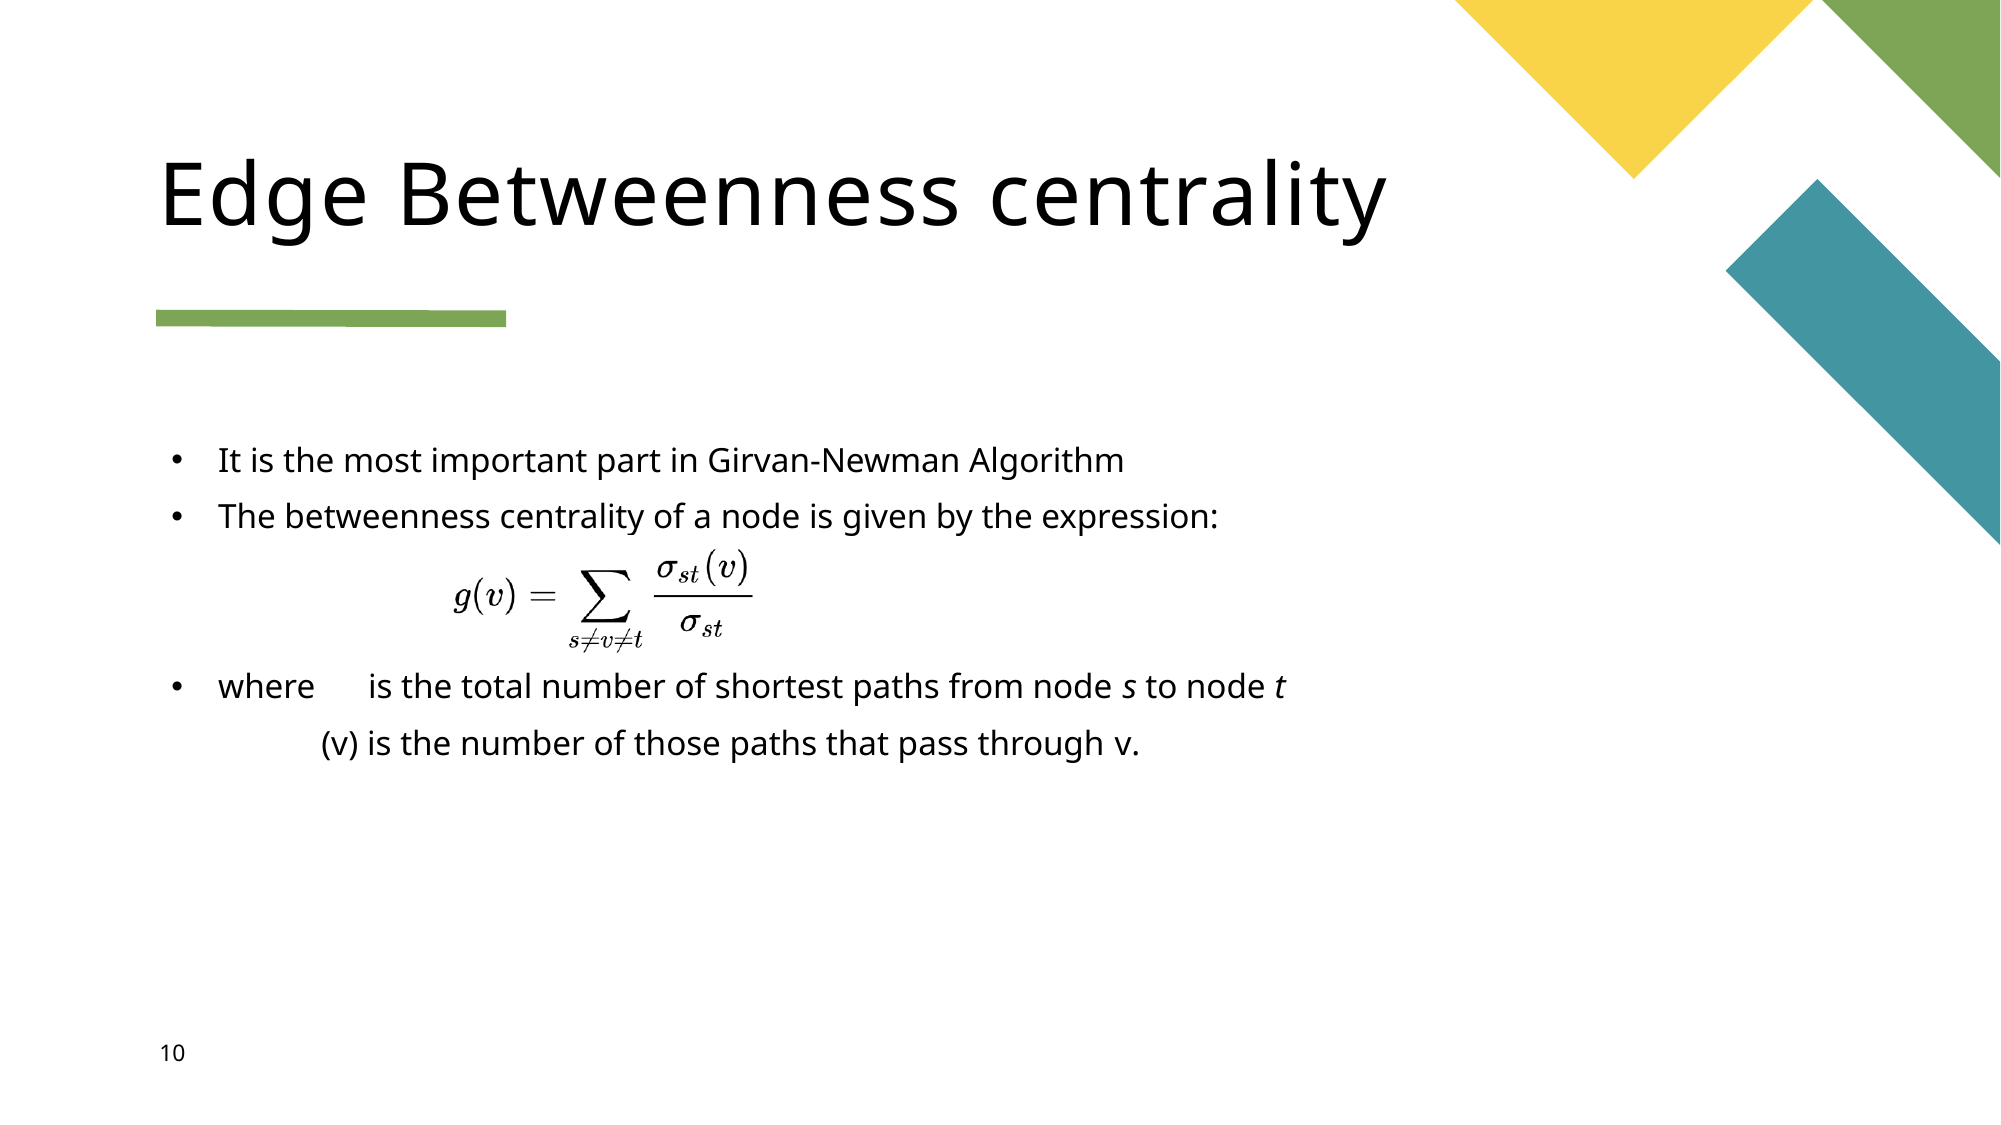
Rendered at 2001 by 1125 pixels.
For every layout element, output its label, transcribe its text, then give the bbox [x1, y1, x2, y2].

slide_number 10 [159, 1038, 246, 1080]
picture [432, 535, 766, 667]
title Edge Betweenness centrality [158, 144, 1395, 245]
